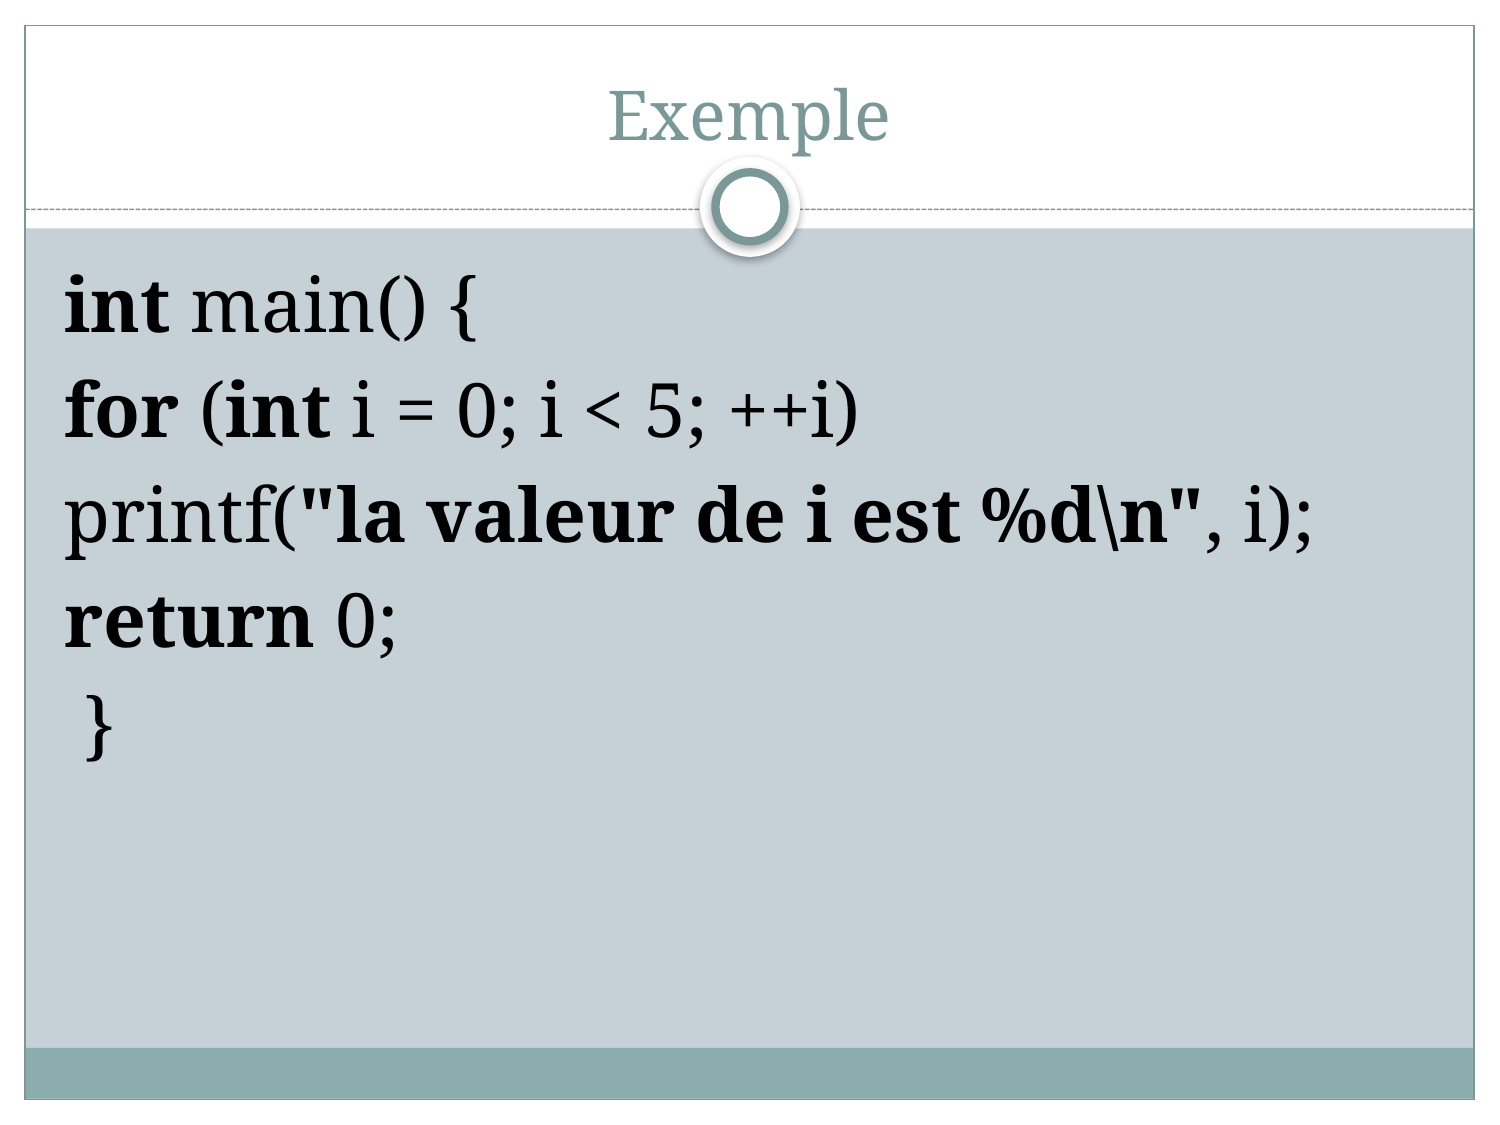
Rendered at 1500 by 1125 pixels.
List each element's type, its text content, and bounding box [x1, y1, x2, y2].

list int main() { for (int i = 0; i < 5; ++i) printf("la valeur de i est %d\n", i); return 0; } [49, 250, 1445, 1001]
title Exemple [49, 37, 1450, 162]
